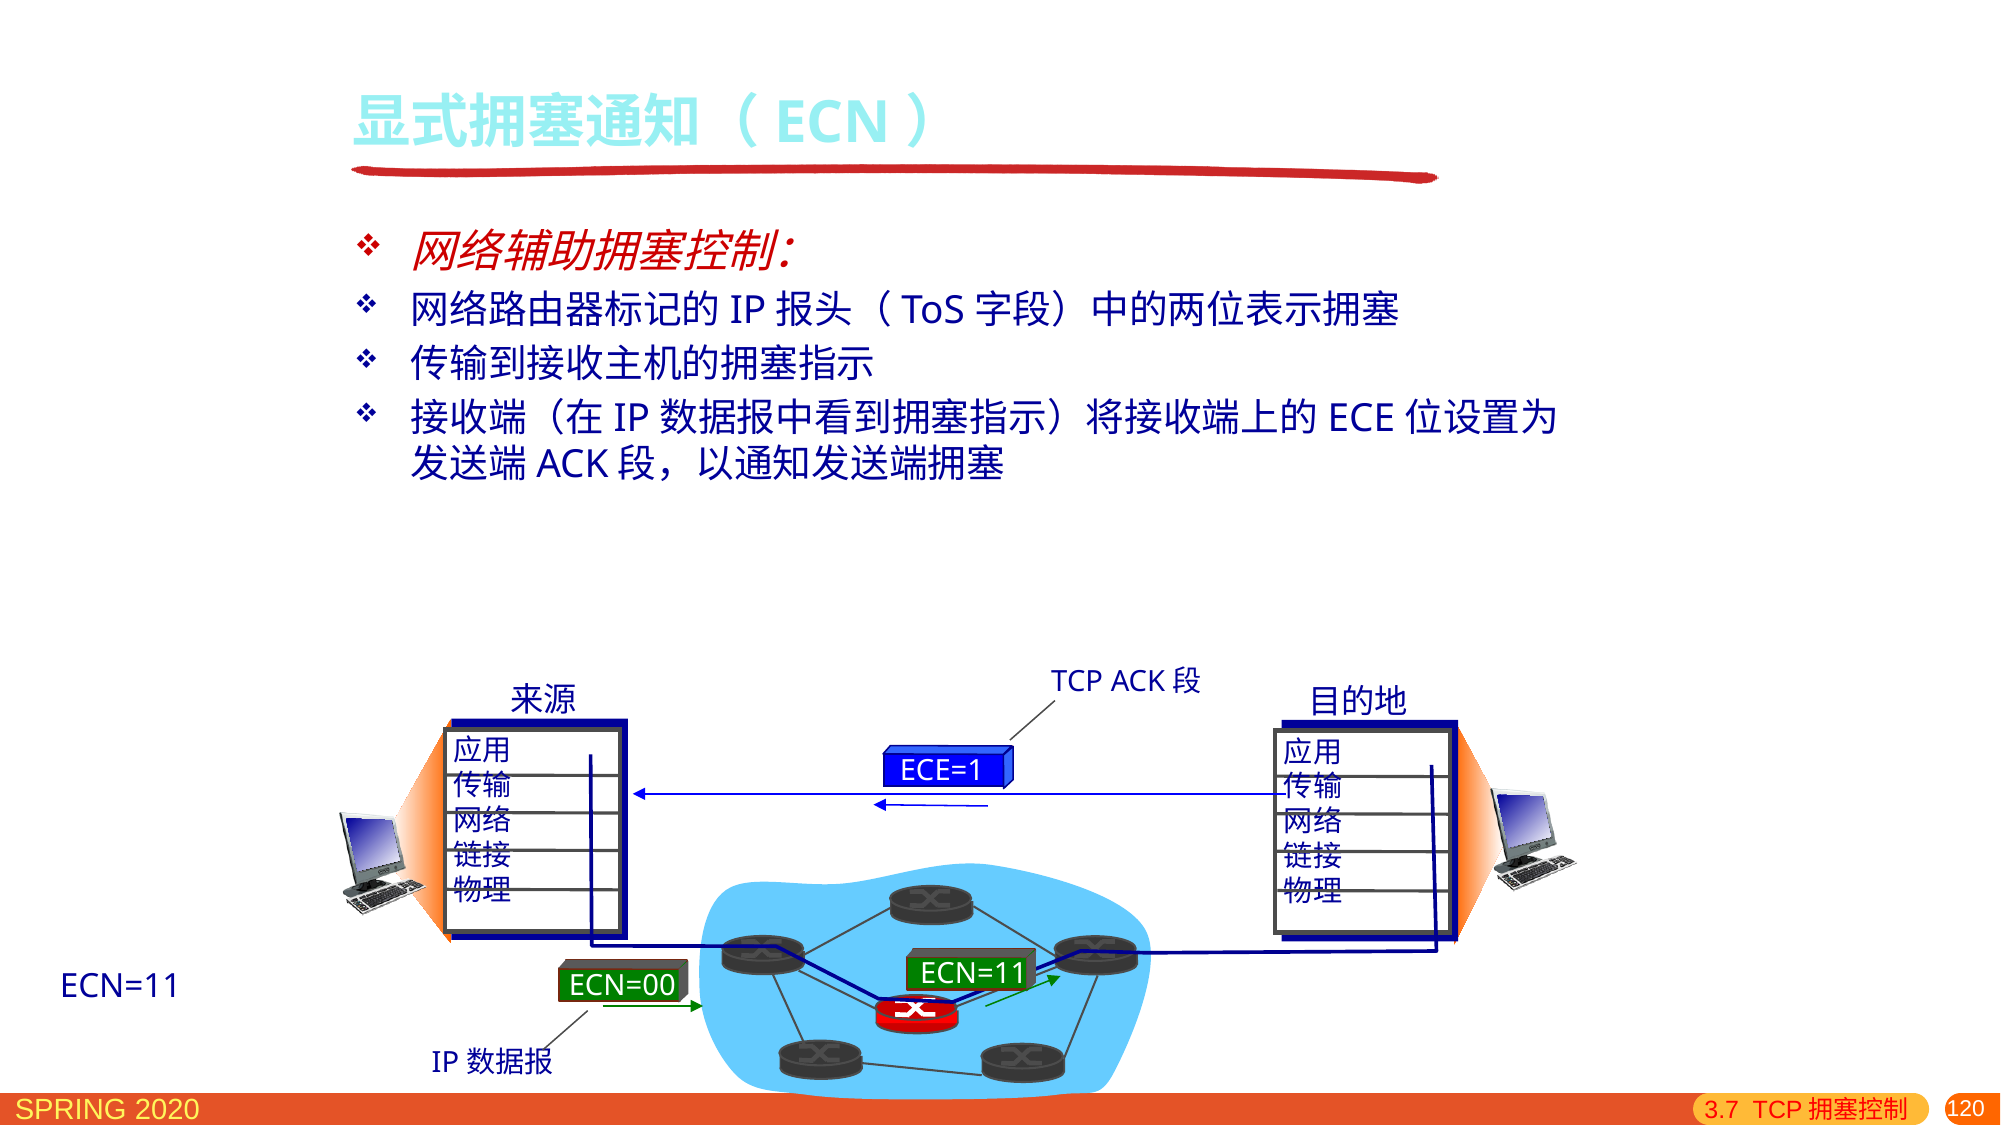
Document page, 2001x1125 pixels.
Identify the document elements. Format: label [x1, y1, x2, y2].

text_box [335, 671, 1599, 1100]
title [337, 24, 1804, 213]
text_box [45, 957, 341, 1012]
list [339, 214, 1590, 575]
text_box [1689, 1086, 2000, 1125]
picture [346, 158, 1451, 190]
text_box [993, 655, 1260, 741]
